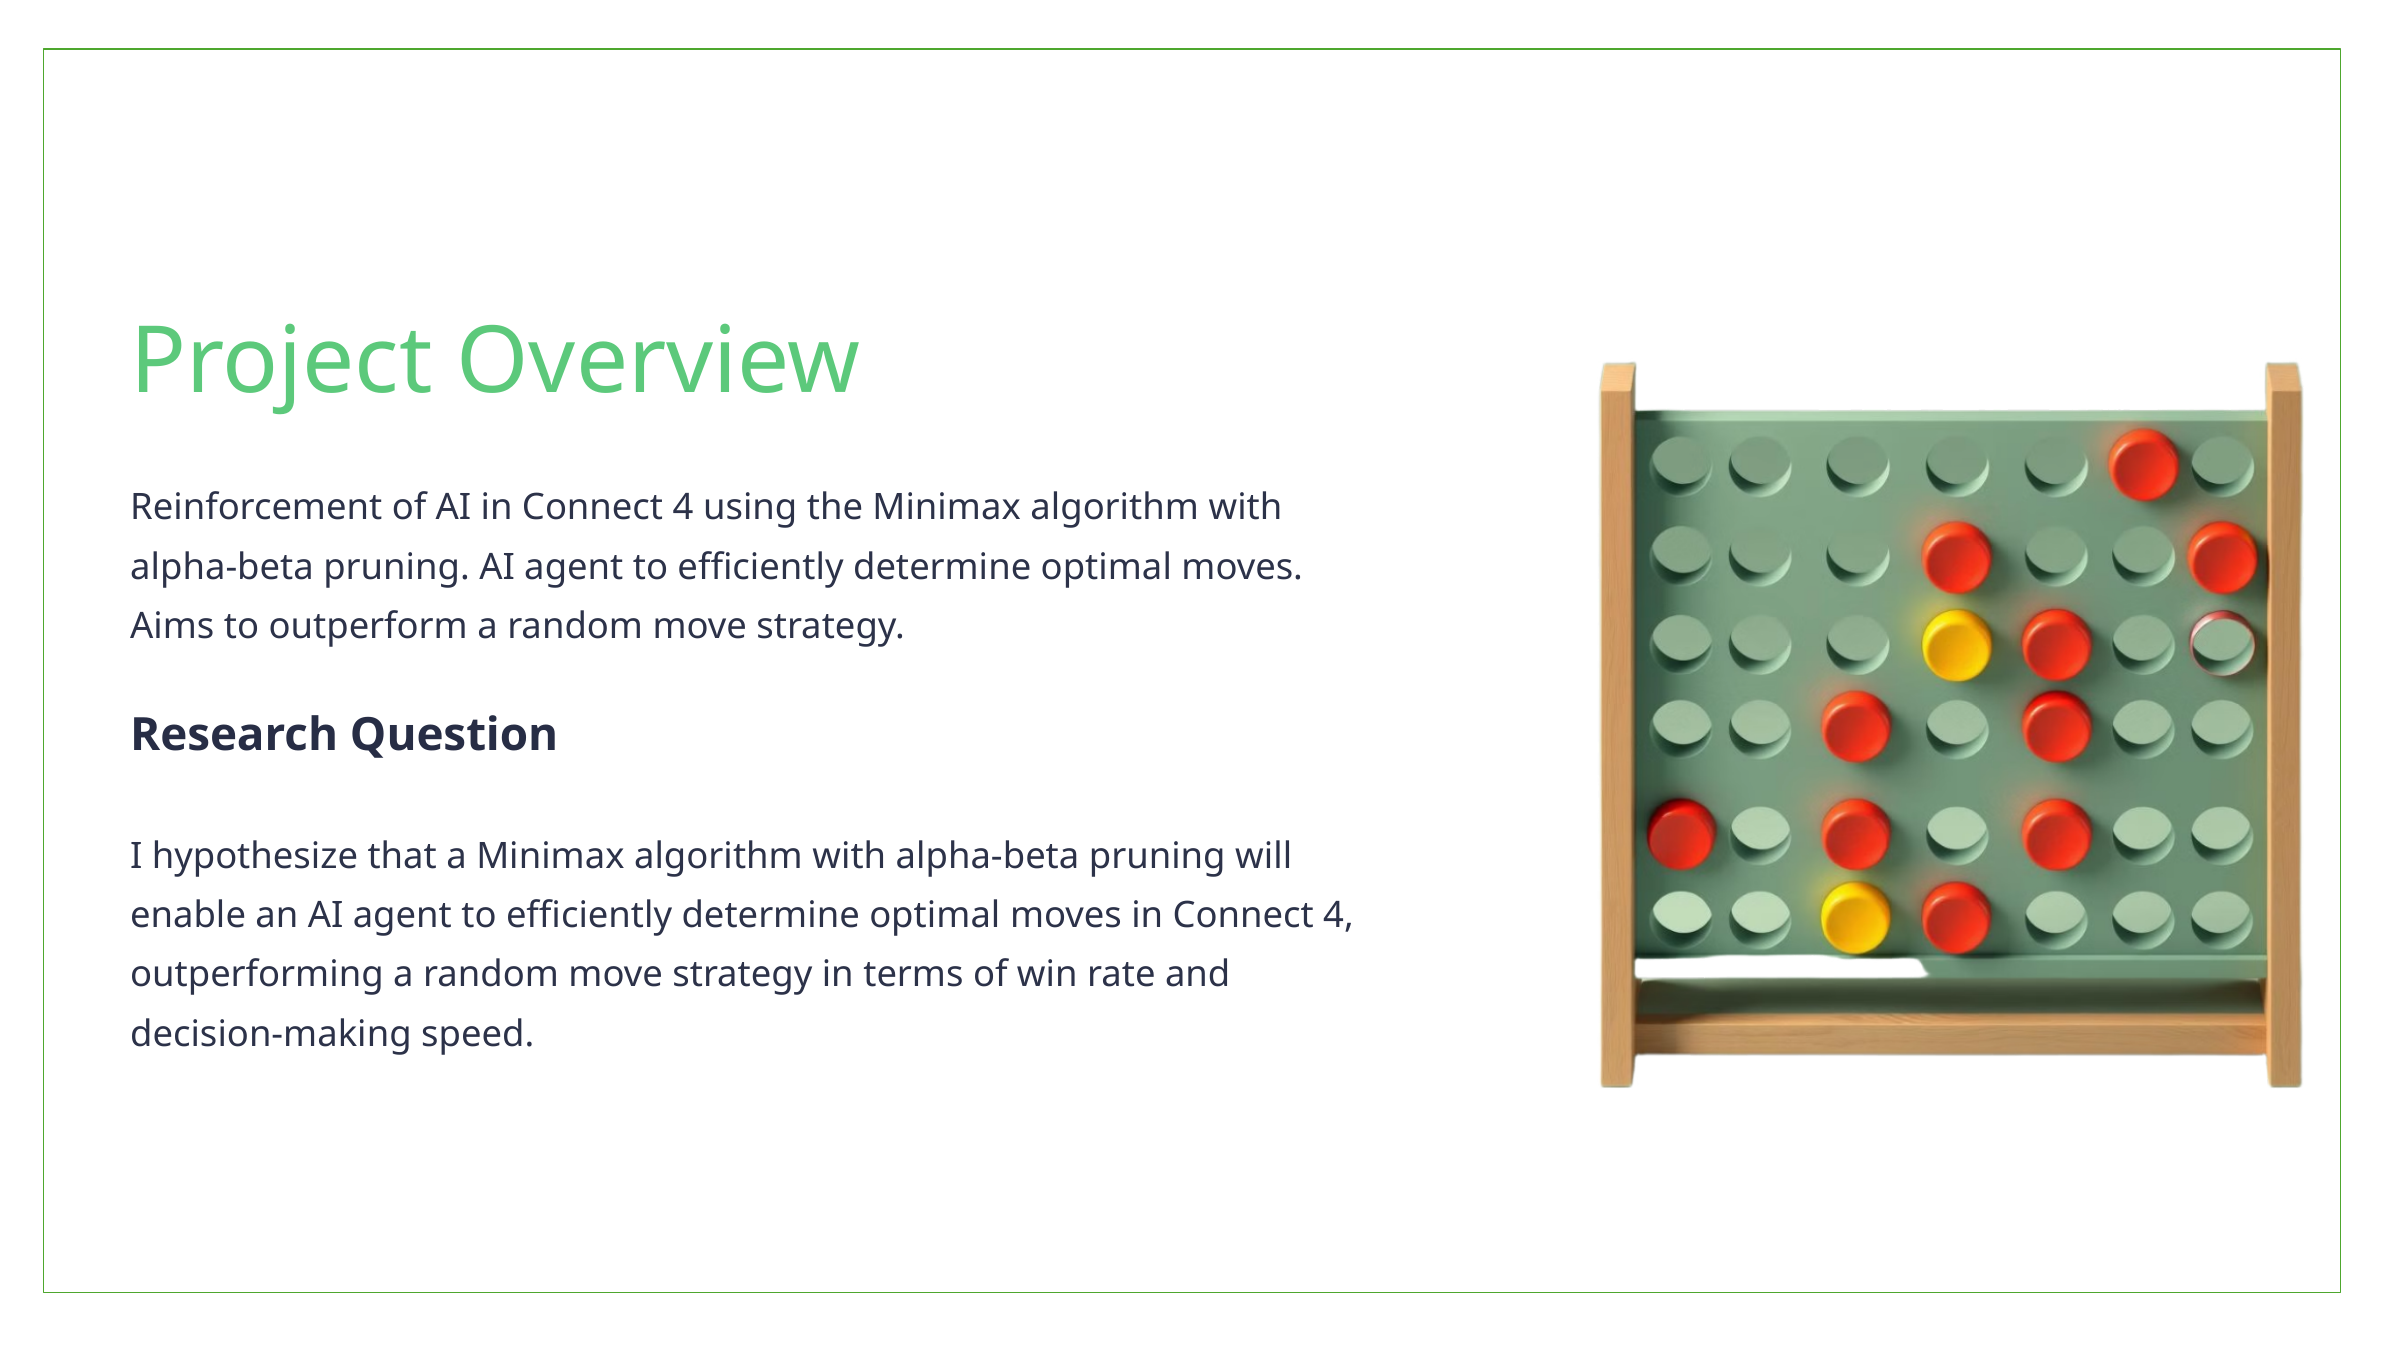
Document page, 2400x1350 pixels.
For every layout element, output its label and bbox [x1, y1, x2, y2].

text_box [2059, 1274, 2382, 1337]
picture [1545, 155, 2354, 1195]
text_box [43, 49, 2341, 1293]
